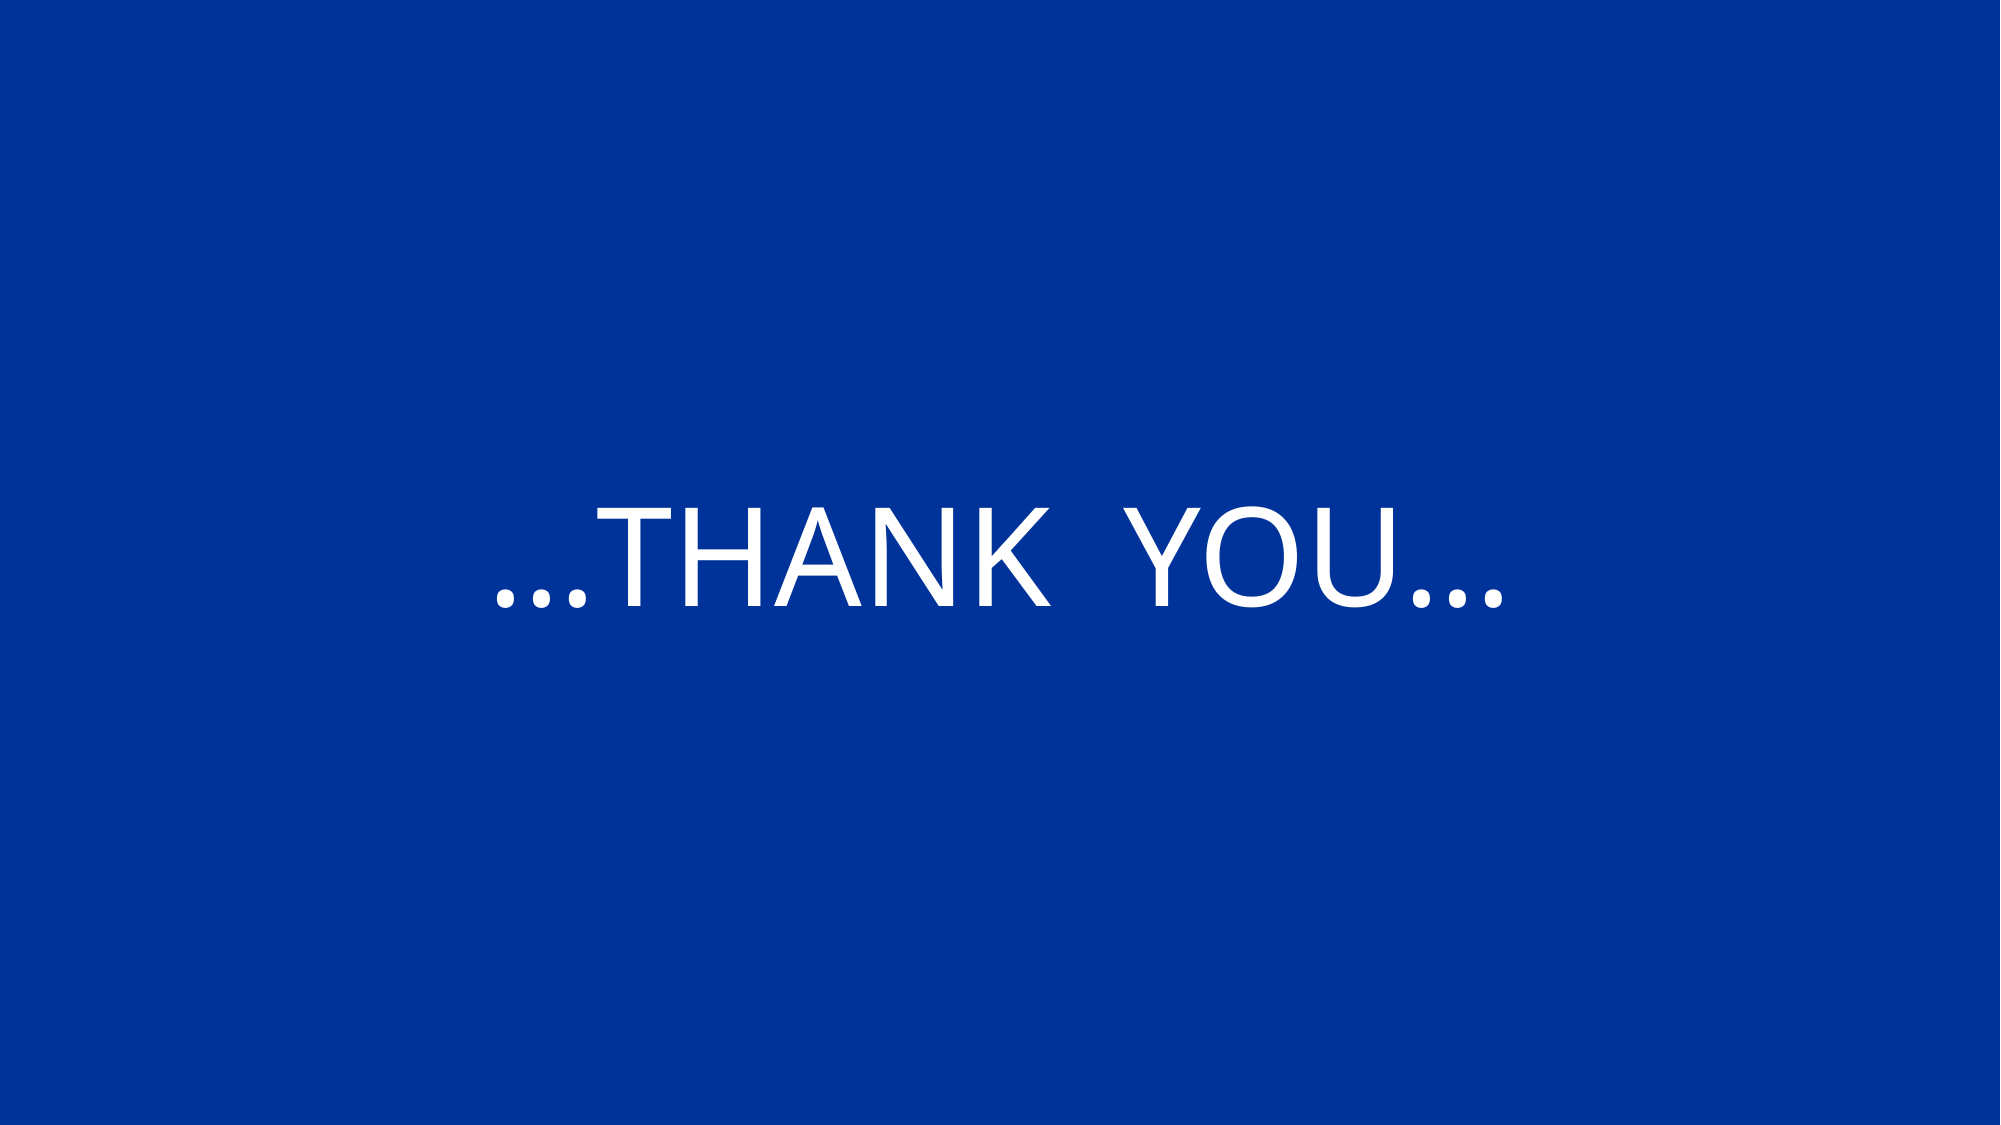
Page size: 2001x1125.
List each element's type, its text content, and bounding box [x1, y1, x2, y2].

title …THANK YOU… [0, 0, 2000, 1125]
